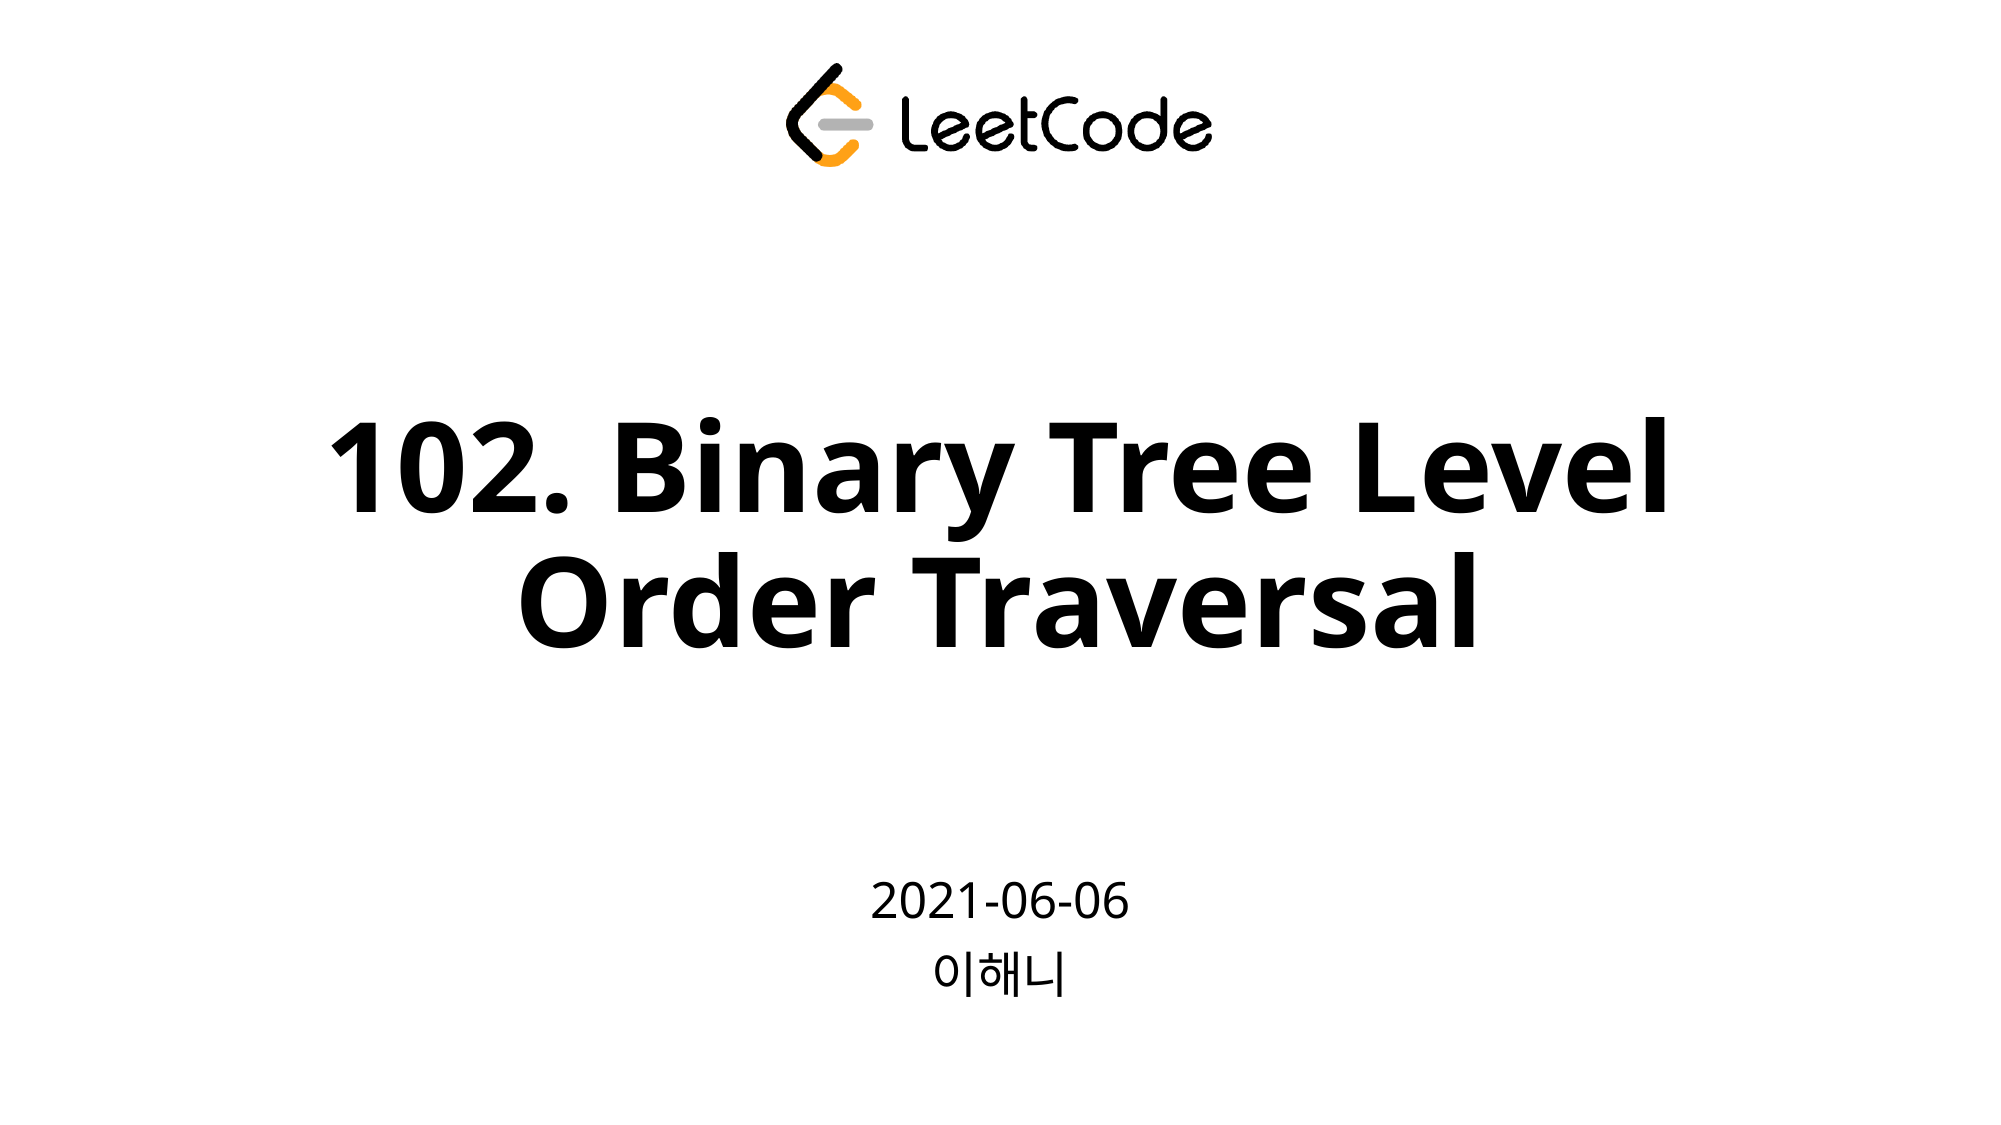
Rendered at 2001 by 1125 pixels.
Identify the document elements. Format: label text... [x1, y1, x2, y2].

title 102. Binary Tree Level Order Traversal [249, 290, 1750, 683]
picture [786, 63, 1214, 169]
subtitle 2021-06-06 이해니 [249, 804, 1750, 1076]
